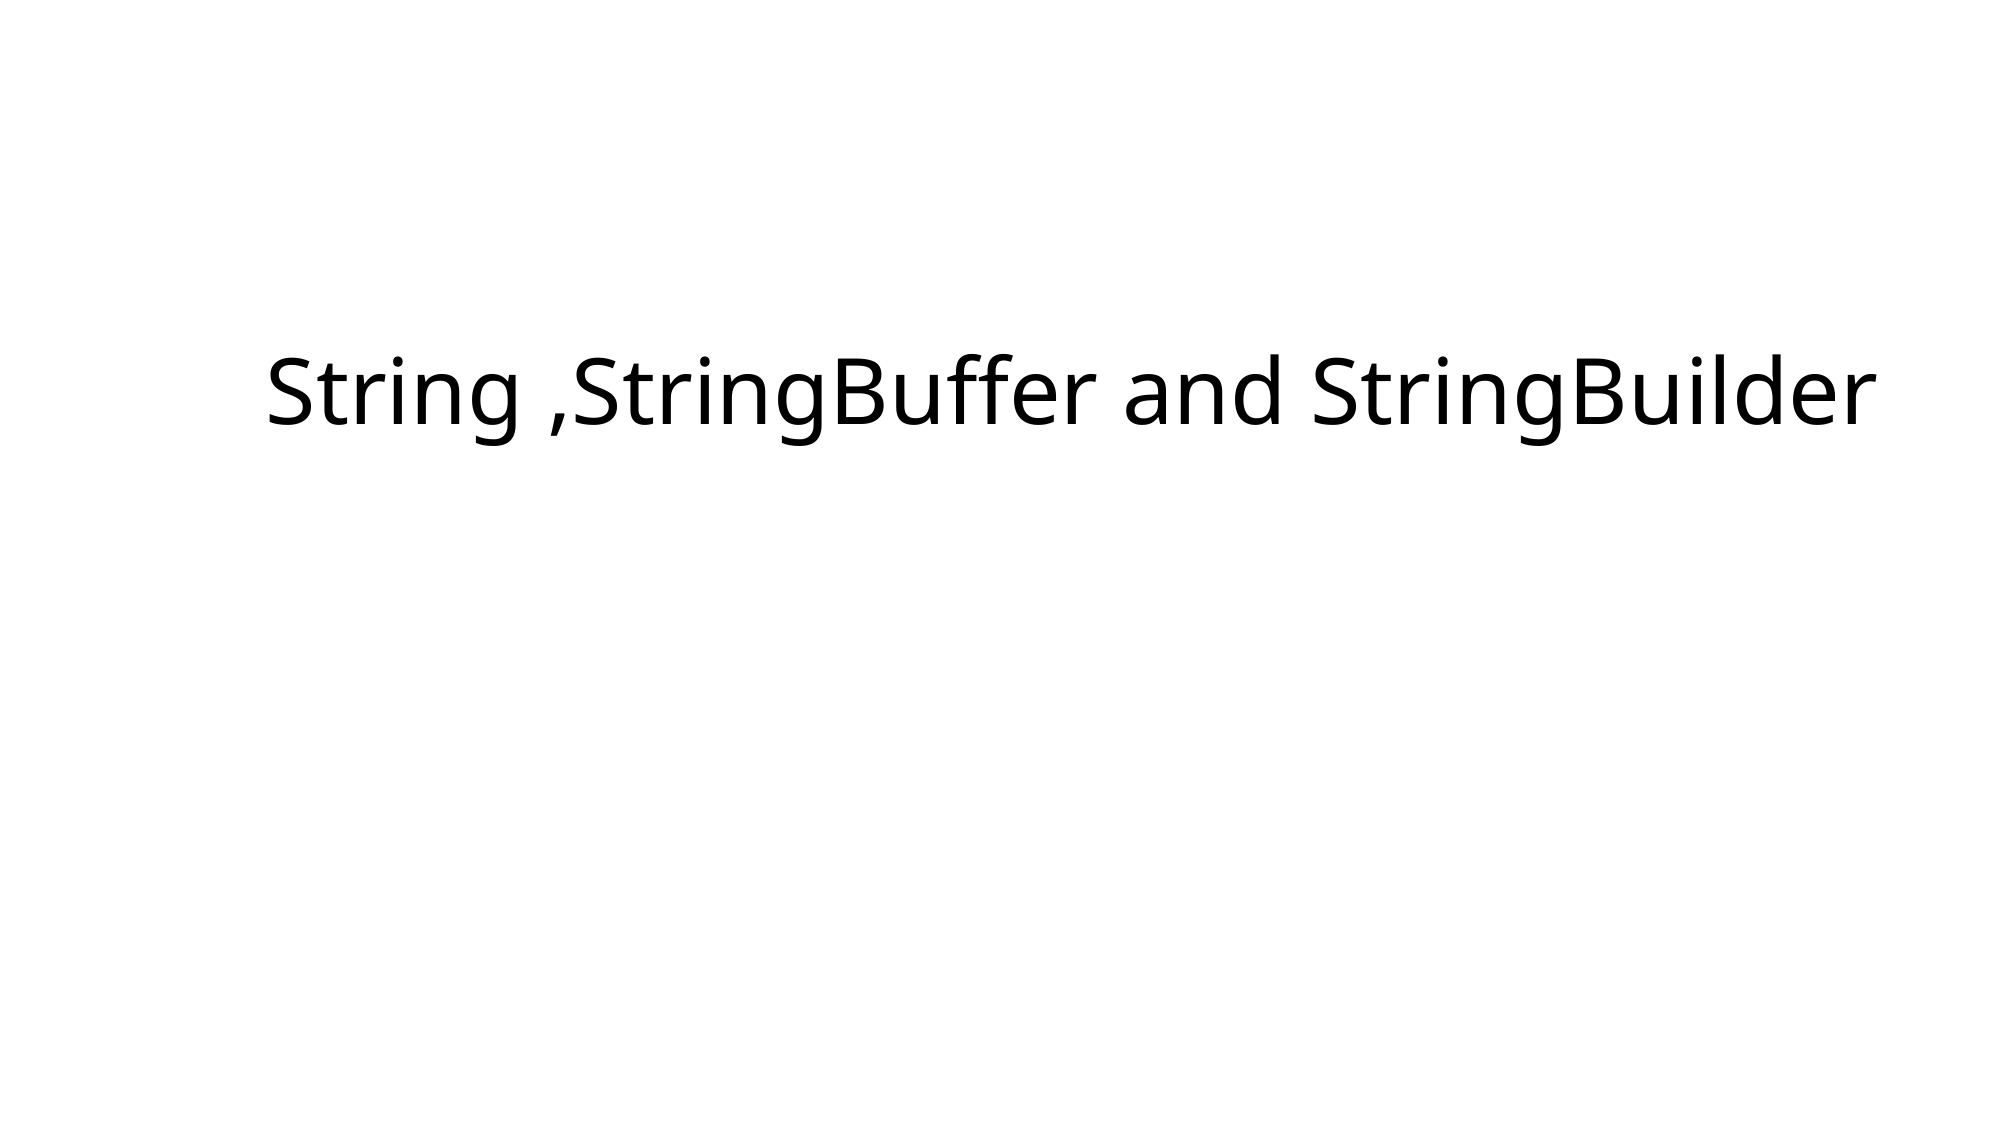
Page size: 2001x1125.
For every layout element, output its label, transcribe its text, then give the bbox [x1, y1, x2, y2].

title String ,StringBuffer and StringBuilder [249, 0, 1897, 453]
